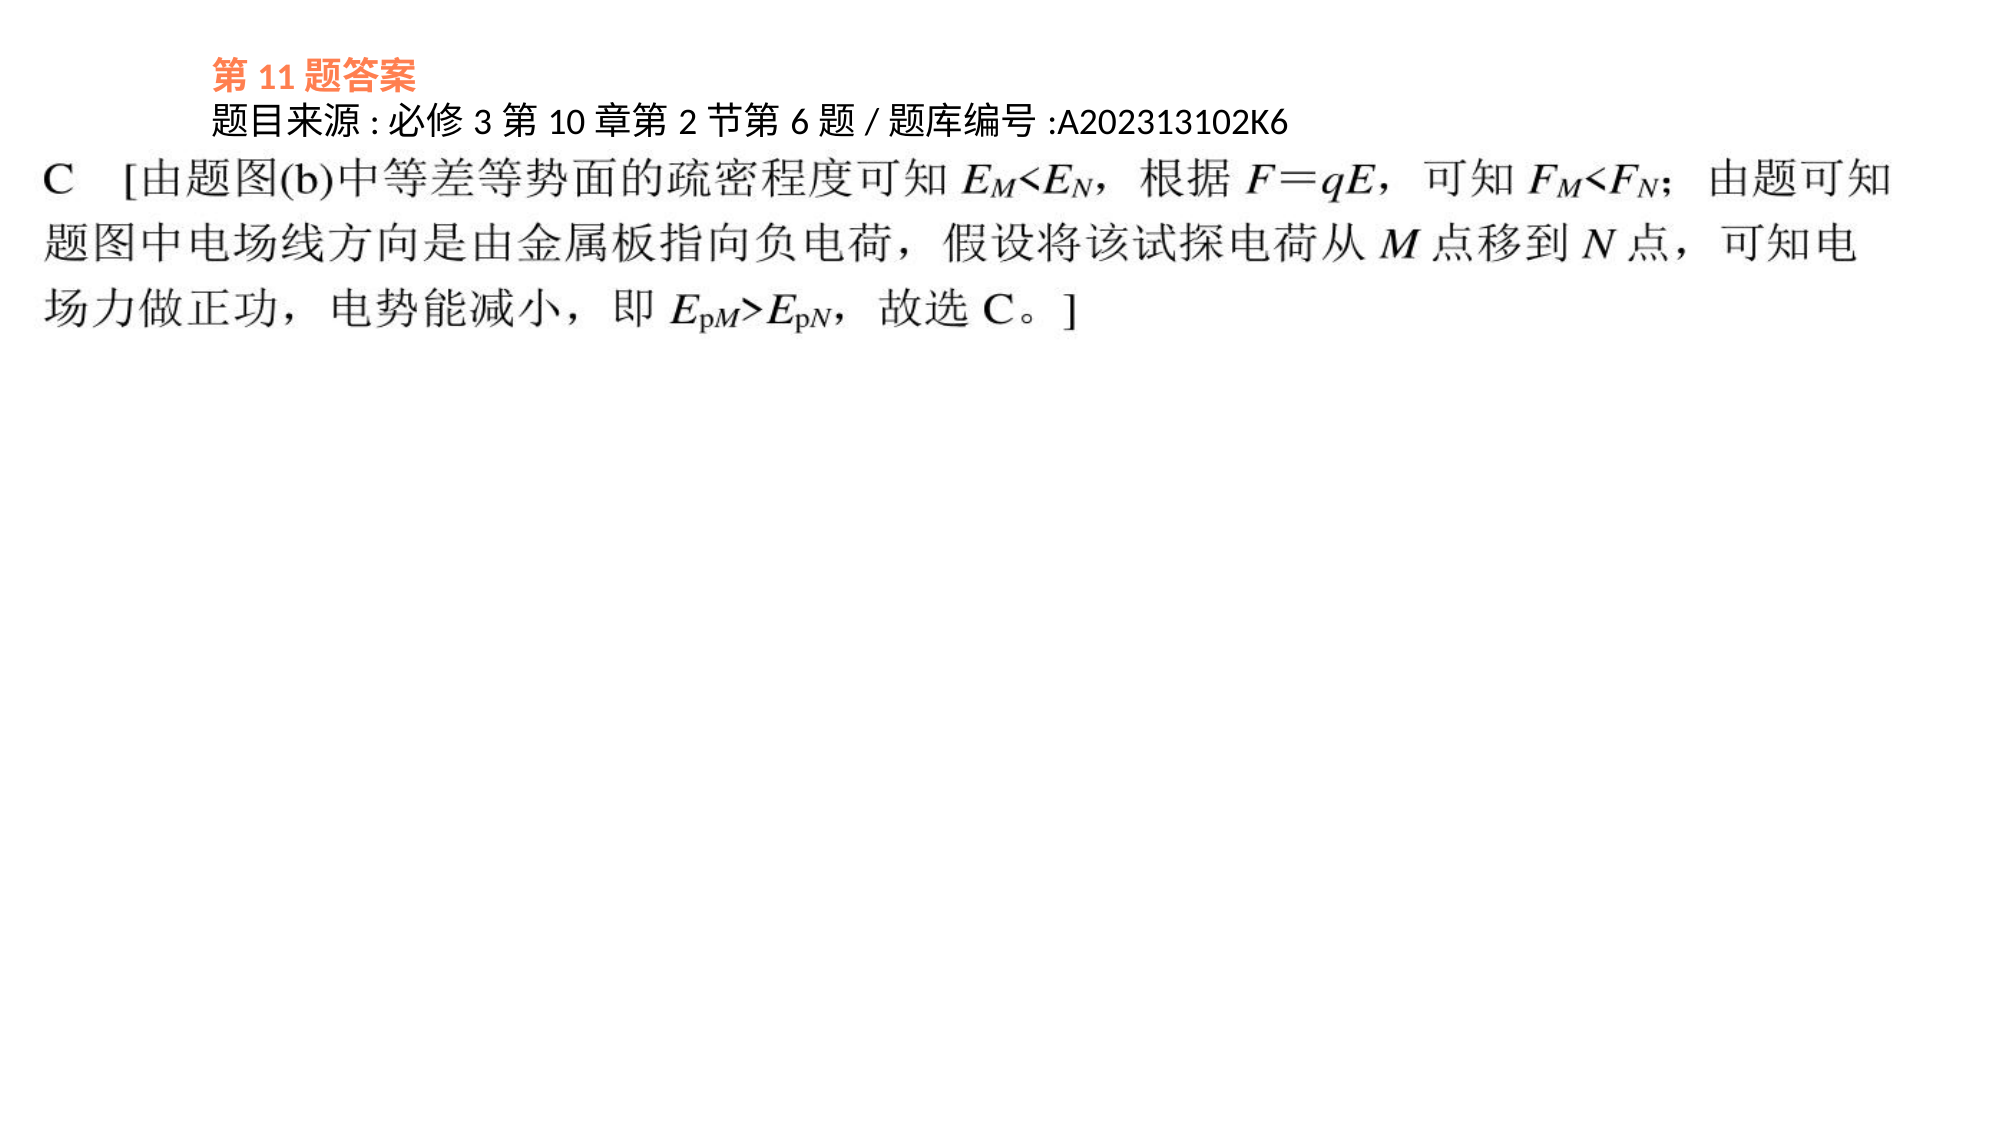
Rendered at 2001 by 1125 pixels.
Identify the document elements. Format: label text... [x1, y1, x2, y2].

picture [0, 149, 1949, 1125]
text_box 第11题答案 题目来源:必修3第10章第2节第6题/题库编号:A202313102K6 [196, 0, 1304, 148]
